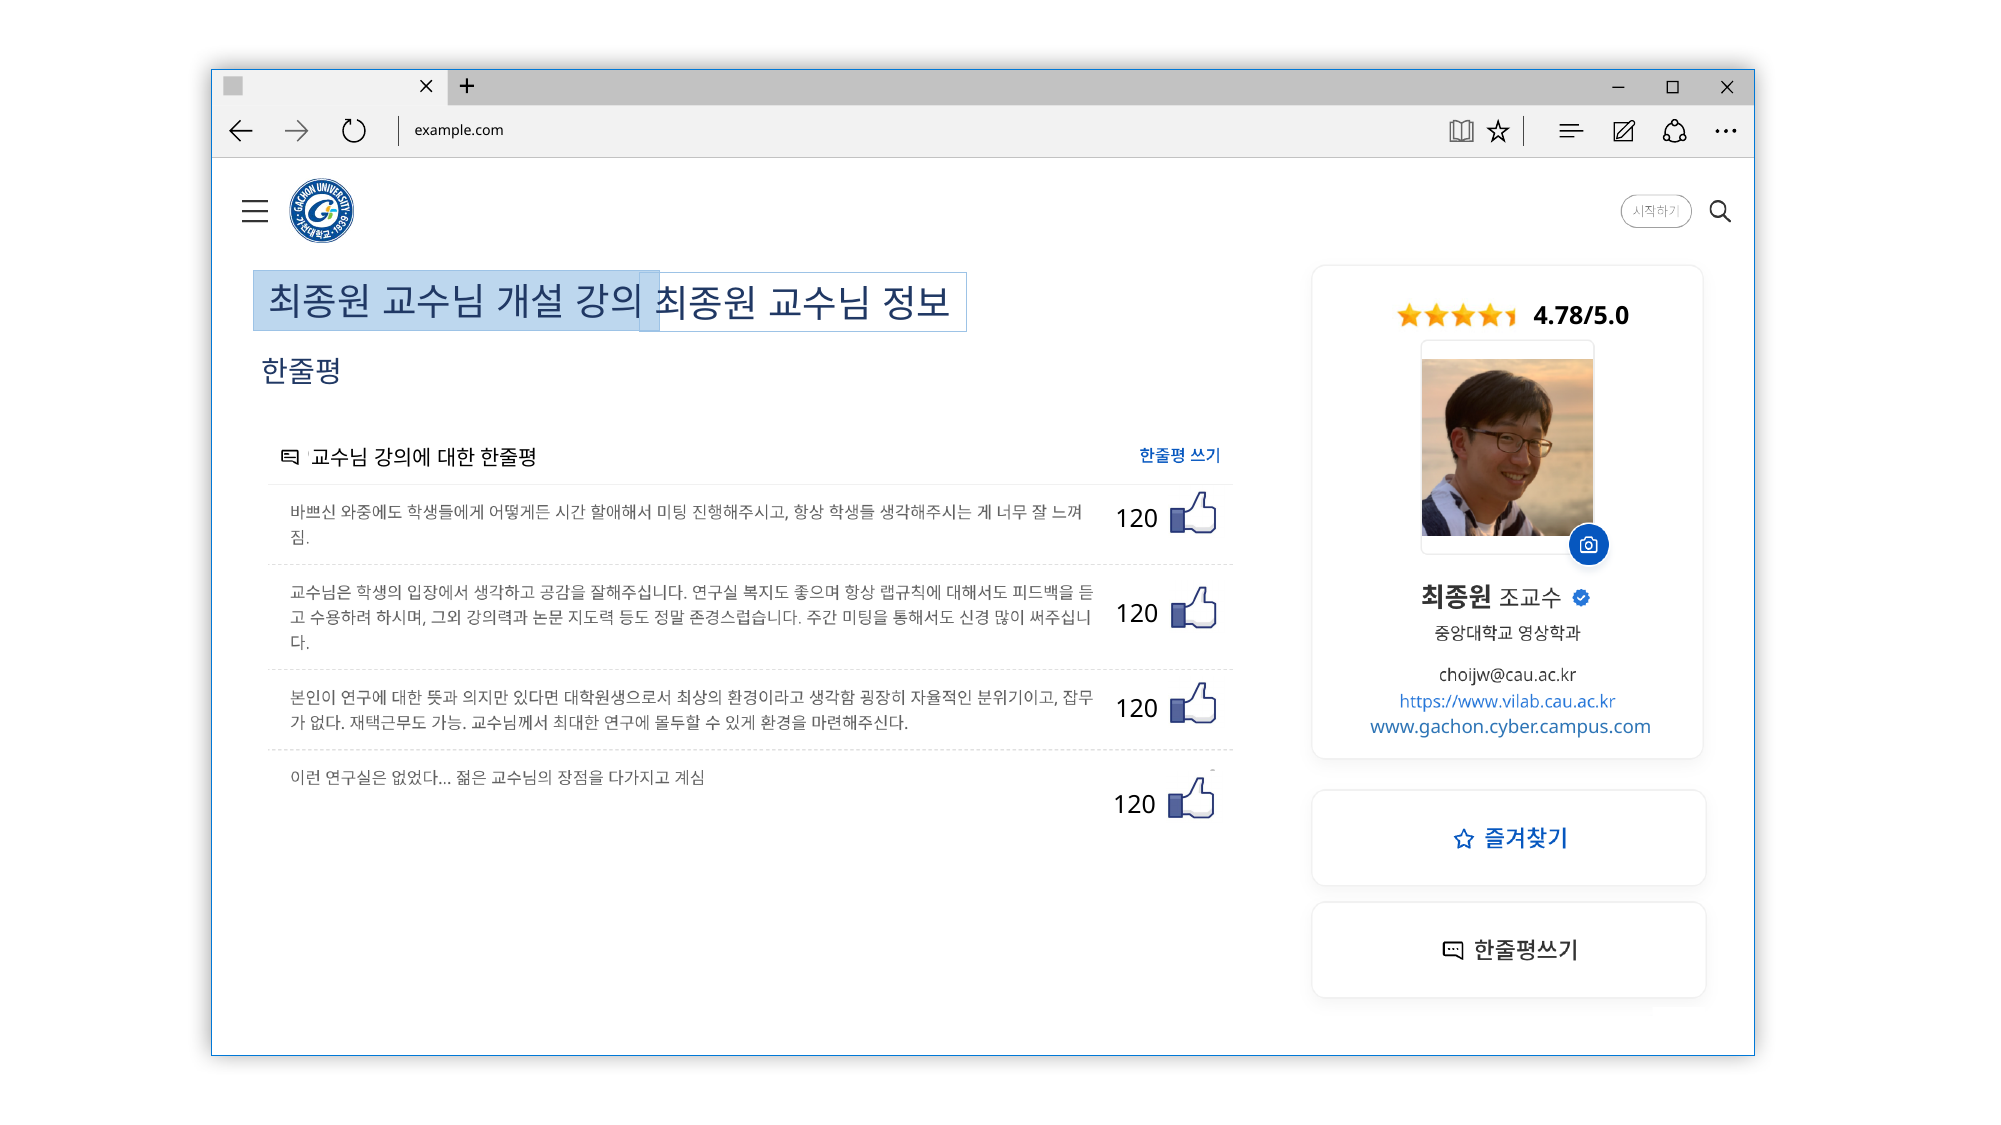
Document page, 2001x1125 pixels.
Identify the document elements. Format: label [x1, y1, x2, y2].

text_box [211, 69, 1755, 1056]
picture [216, 163, 1749, 259]
text_box [268, 429, 1258, 851]
text_box [1285, 239, 1728, 1036]
picture [1392, 297, 1522, 333]
